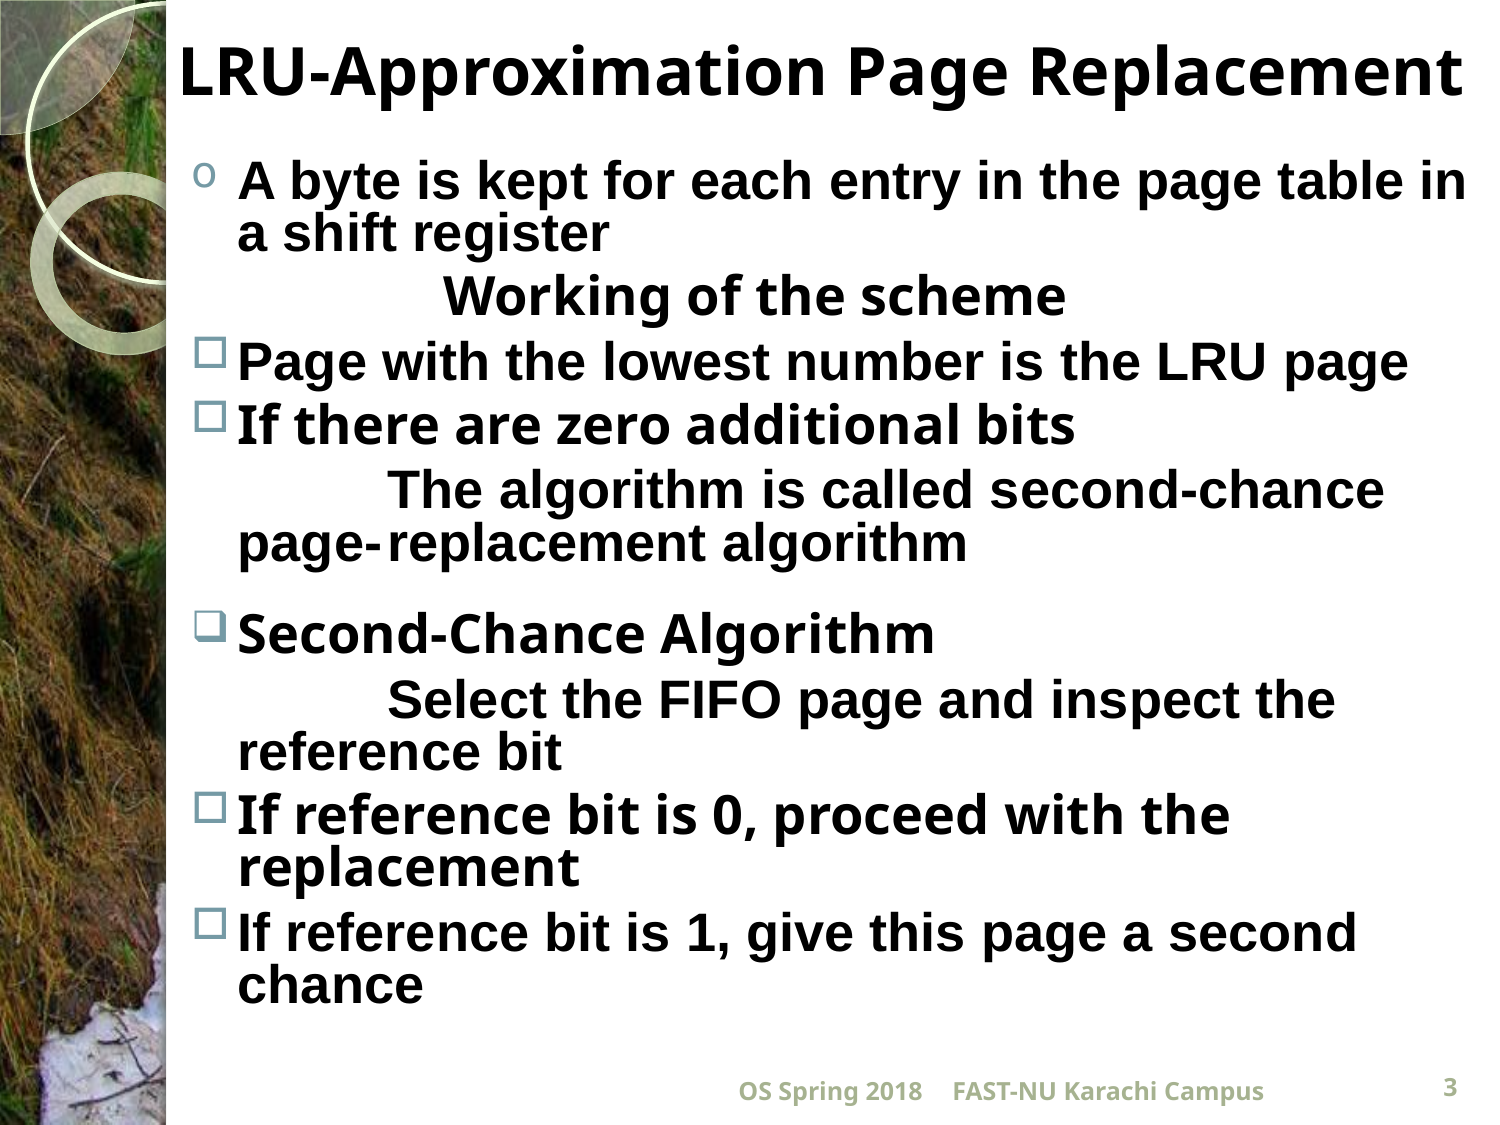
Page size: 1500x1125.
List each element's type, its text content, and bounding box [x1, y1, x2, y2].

picture [62, 195, 160, 280]
slide_number OS Spring 2018 [587, 1034, 937, 1113]
slide_number 3 [1413, 1034, 1488, 1113]
list A byte is kept for each entry in the page table in a shift register Working of the scheme Page with the lowest number is the LRU page If there are zero additional bits The algorithm is called second-chance page- replacement algorithm Second-Chance Algorithm Select the FIFO page and inspect the reference bit If reference bit is 0, proceed with the replacement If reference bit is 1, give this page a second chance [162, 149, 1500, 1051]
picture [136, 0, 166, 4]
picture [32, 13, 160, 207]
picture [53, 241, 160, 332]
title LRU-Approximation Page Replacement [162, 12, 1500, 125]
picture [0, 134, 166, 1125]
footer FAST-NU Karachi Campus [937, 1034, 1413, 1113]
